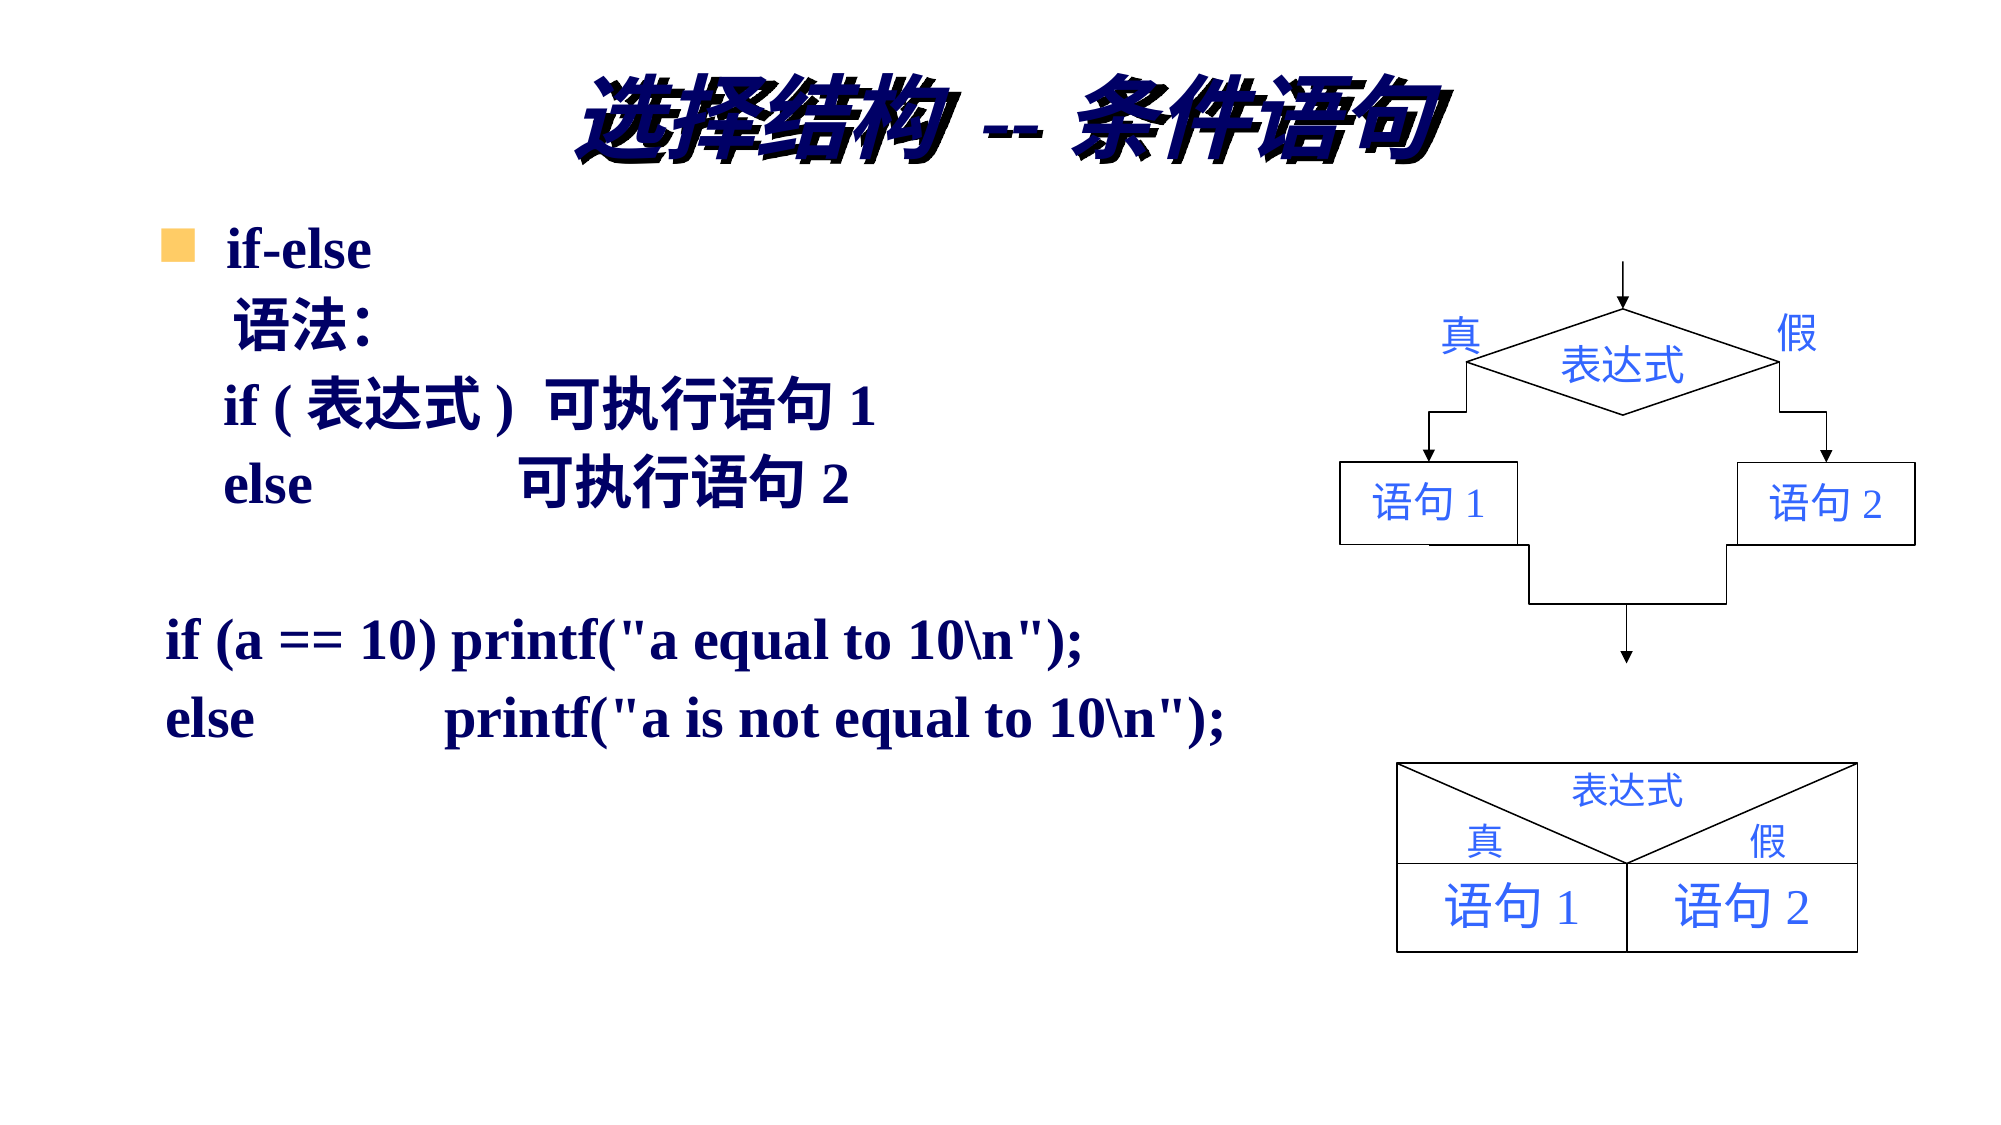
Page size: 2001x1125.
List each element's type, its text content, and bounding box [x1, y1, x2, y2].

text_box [1339, 261, 1916, 664]
list if-else 语法： if (表达式) 可执行语句1 else 可执行语句2 if (a == 10) printf("a equal to 10\n"); else printf("a is not equal to 10\n"); [149, 207, 1851, 1048]
title 选择结构 --条件语句 [148, 54, 1855, 193]
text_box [1396, 763, 1858, 953]
